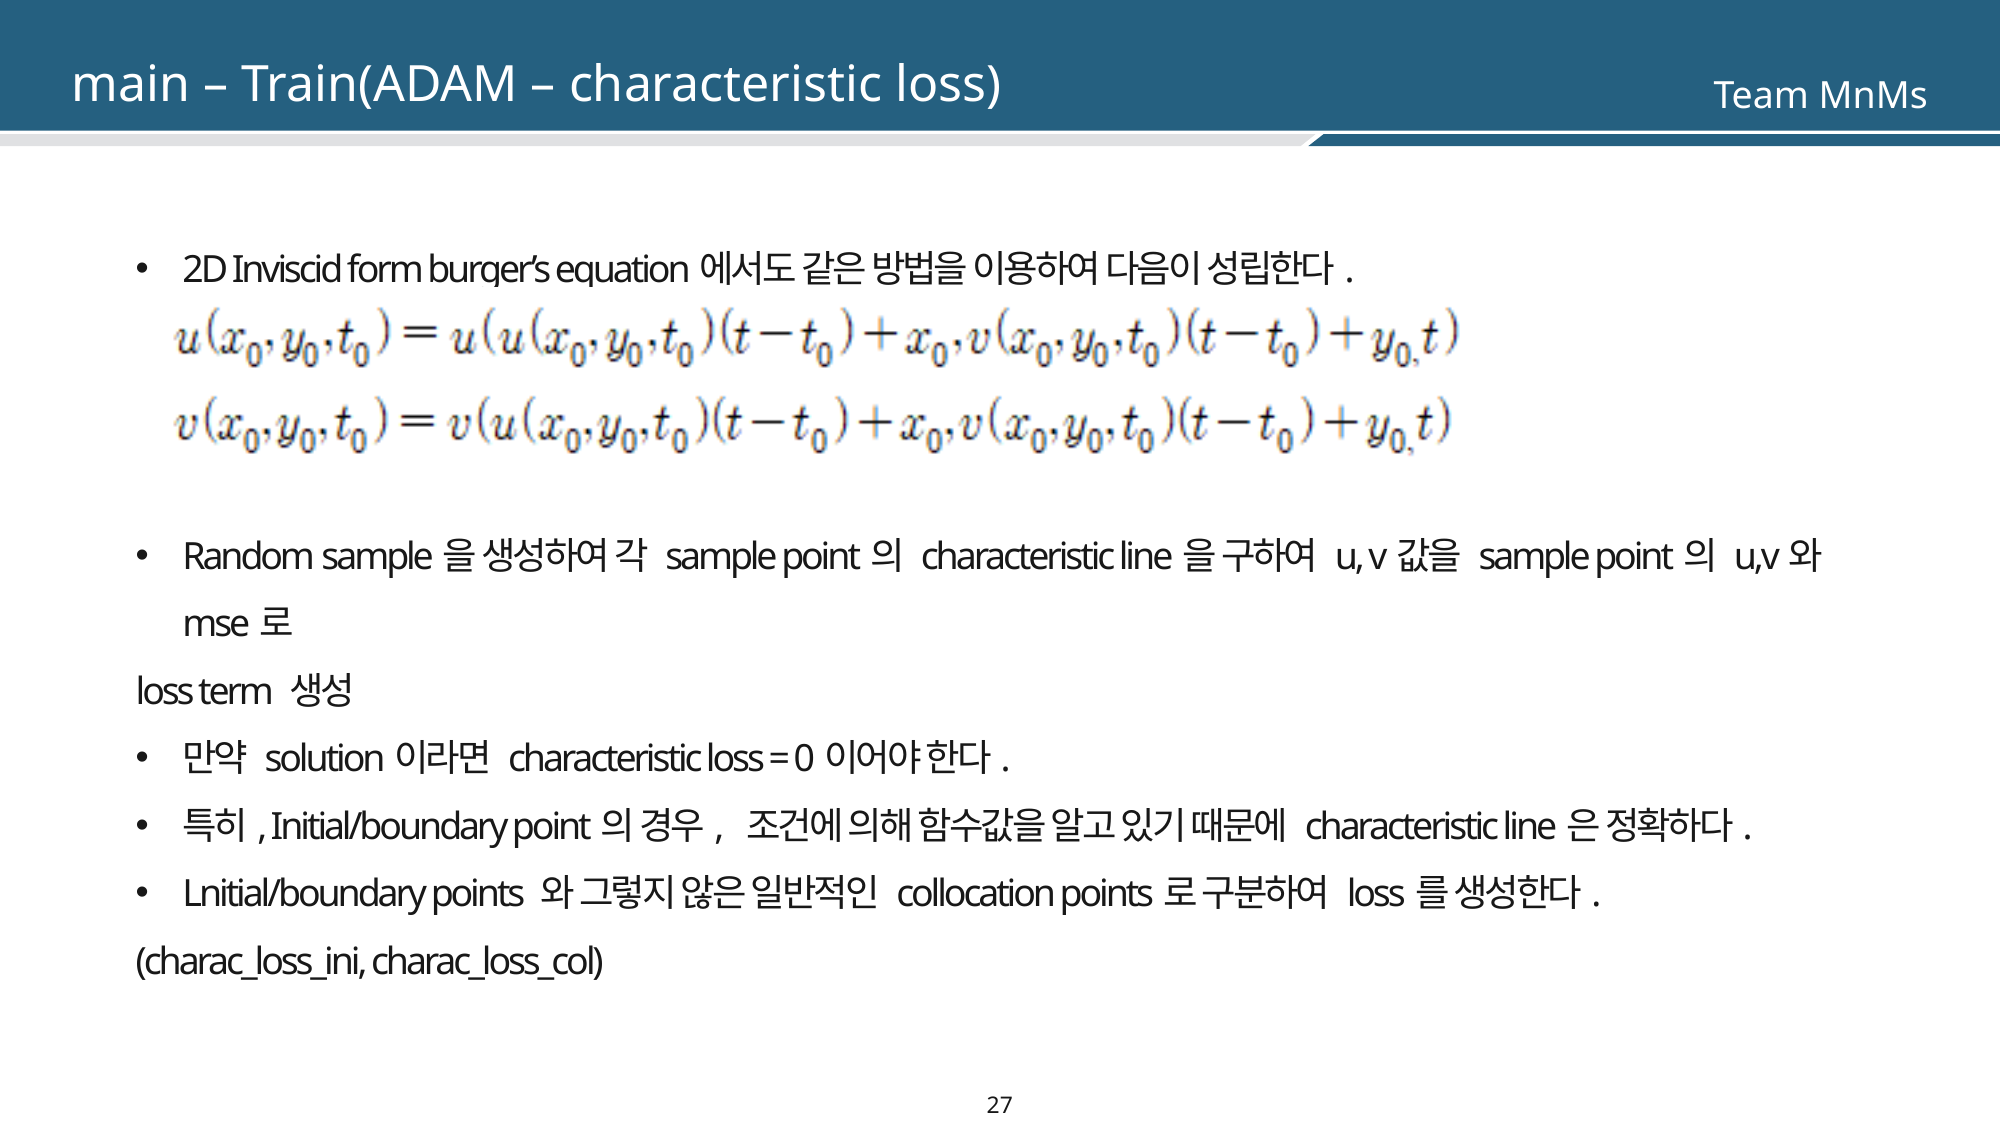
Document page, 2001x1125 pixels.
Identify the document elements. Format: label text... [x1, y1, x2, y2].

text_box Random sample을 생성하여 각 sample point의 characteristic line을 구하여 u, v값을 sample point의 u,v와 mse로 loss term 생성 만약 solution이라면 characteristic loss = 0이어야 한다. 특히, Initial/boundary point의 경우, 조건에 의해 함수값을 알고 있기 때문에 characteristic line은 정확하다. Lnitial/boundary points 와 그렇지 않은 일반적인 collocation points로 구분하여 loss를 생성한다. (charac_loss_ini, charac_loss_col) [120, 501, 1880, 989]
text_box 2D Inviscid form burger’s equation에서도 같은 방법을 이용하여 다음이 성립한다. [120, 214, 1880, 432]
list main – Train(ADAM – characteristic loss) [56, 50, 1176, 122]
picture [164, 287, 1484, 478]
